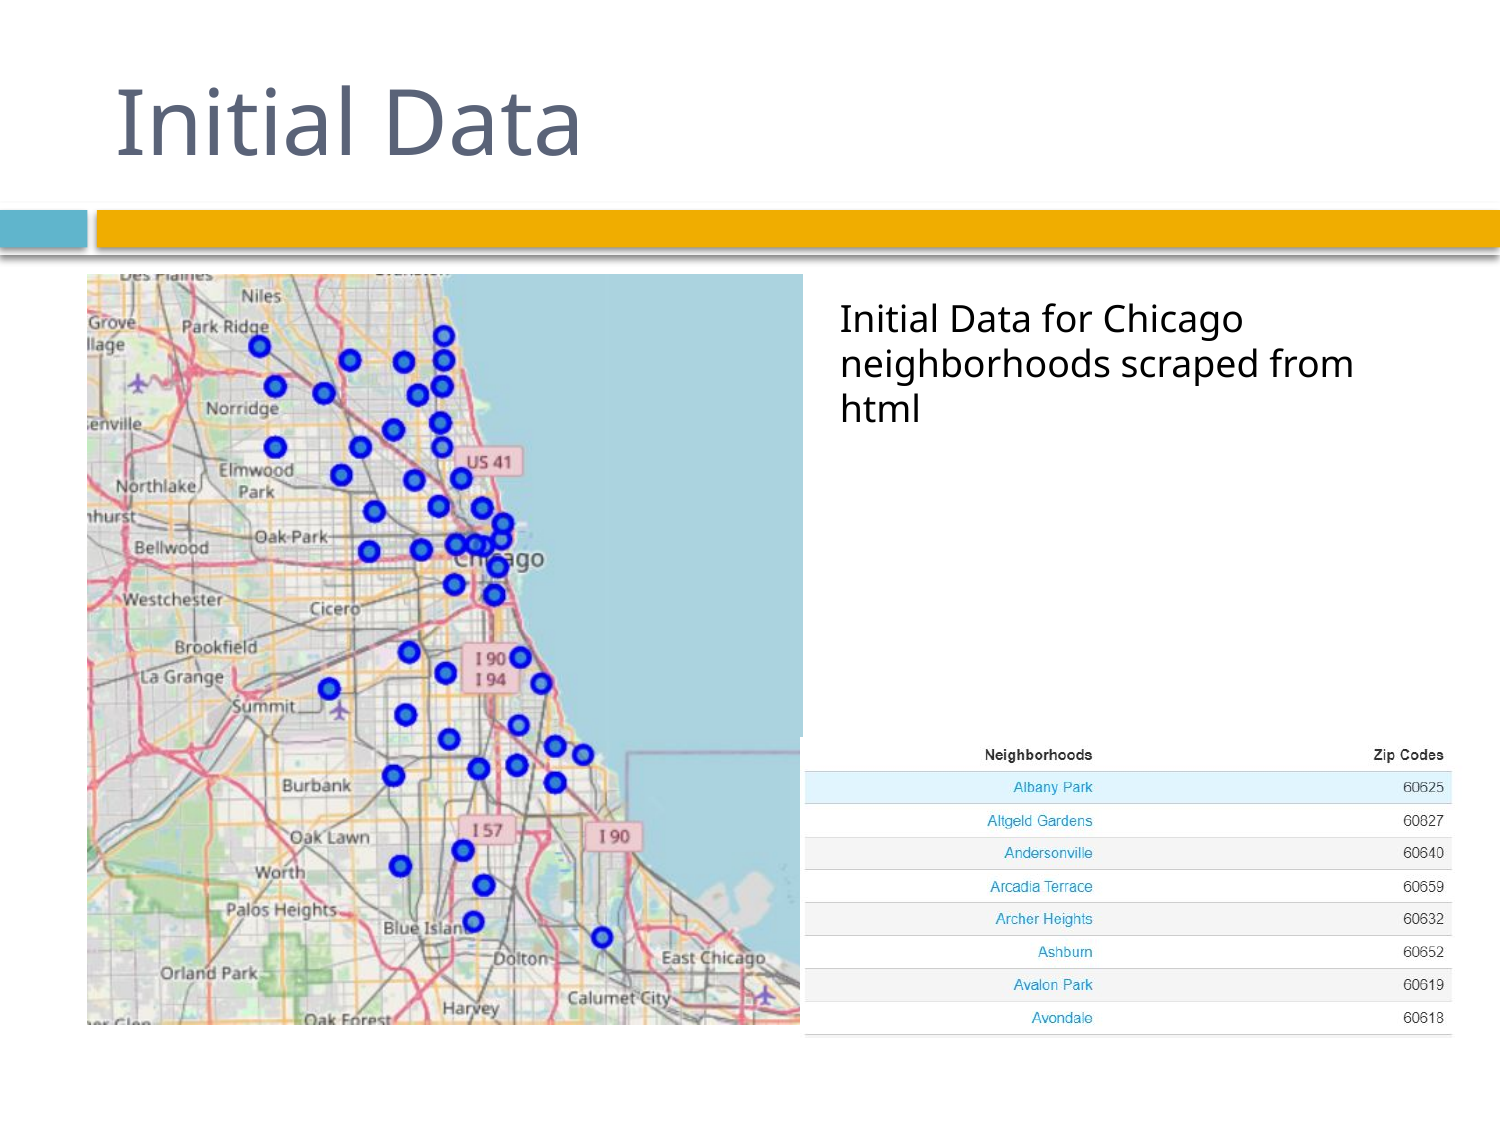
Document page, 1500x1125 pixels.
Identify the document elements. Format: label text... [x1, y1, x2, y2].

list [87, 274, 804, 1026]
picture [799, 737, 1500, 1038]
title Initial Data [100, 37, 1438, 200]
text_box Initial Data for Chicago neighborhoods scraped from html [825, 287, 1450, 483]
